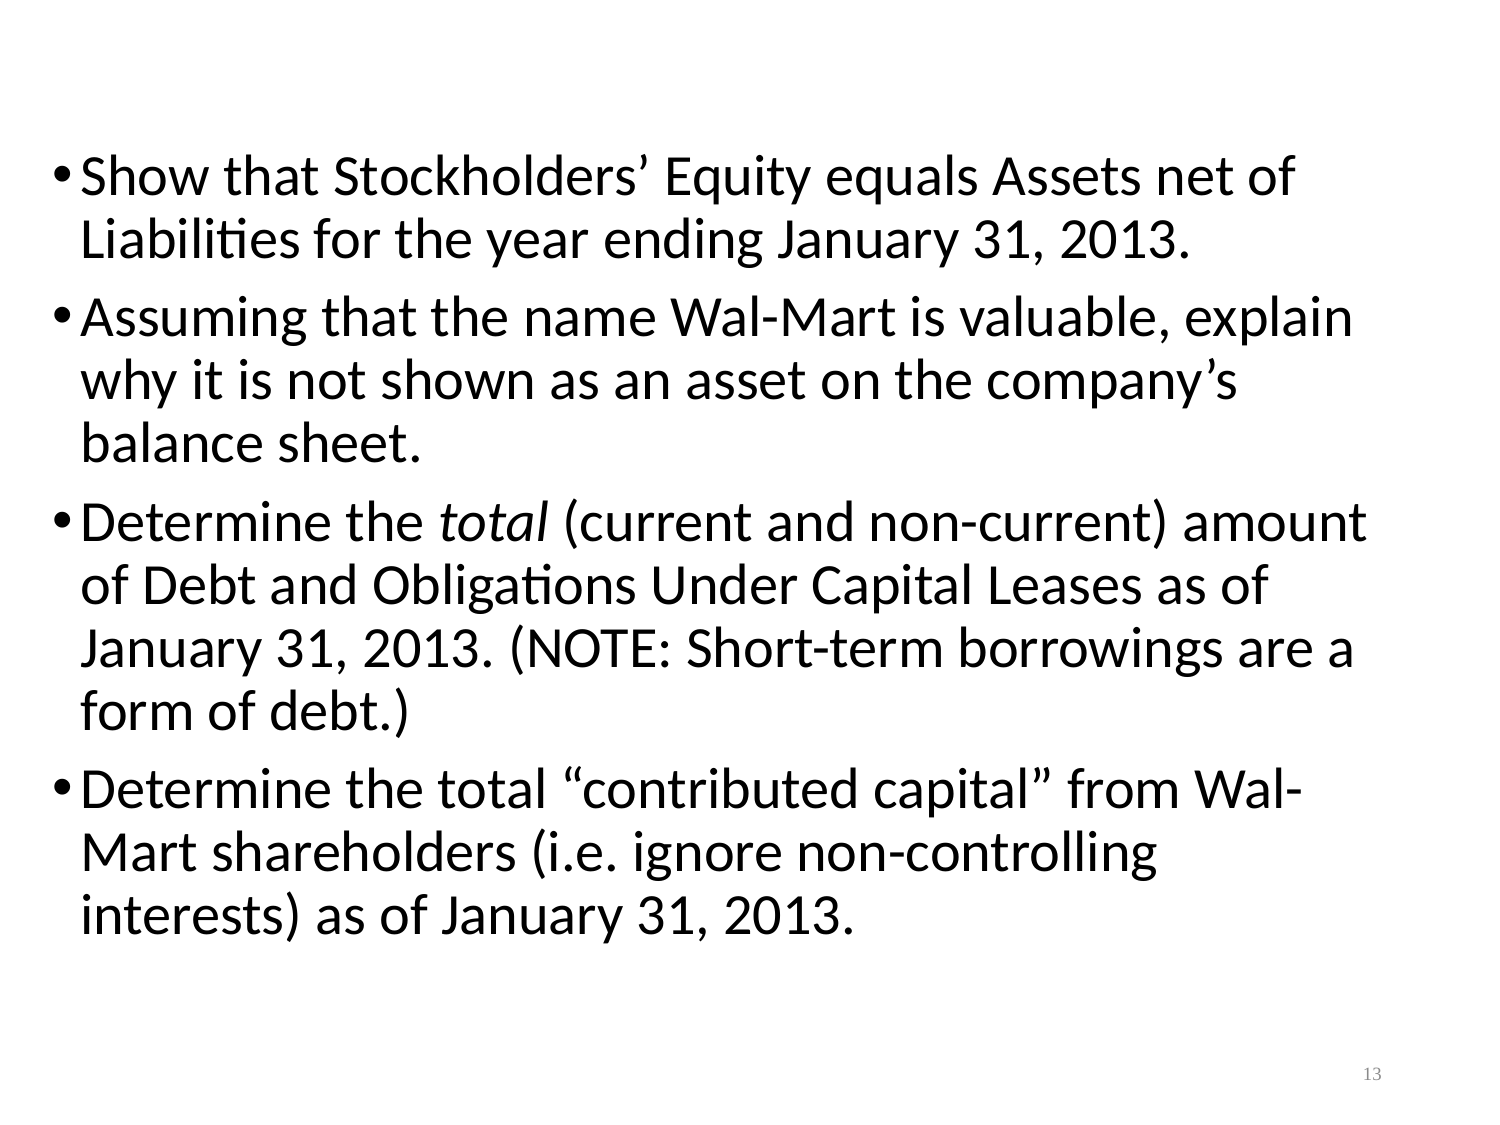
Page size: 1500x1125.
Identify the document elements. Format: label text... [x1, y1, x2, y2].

list Show that Stockholders’ Equity equals Assets net of Liabilities for the year ending January 31, 2013. Assuming that the name Wal-Mart is valuable, explain why it is not shown as an asset on the company’s balance sheet. Determine the total (current and non-current) amount of Debt and Obligations Under Capital Leases as of January 31, 2013. (NOTE: Short-term borrowings are a form of debt.) Determine the total “contributed capital” from Wal-Mart shareholders (i.e. ignore non-controlling interests) as of January 31, 2013. [37, 137, 1388, 1088]
slide_number 13 [1059, 1042, 1397, 1103]
